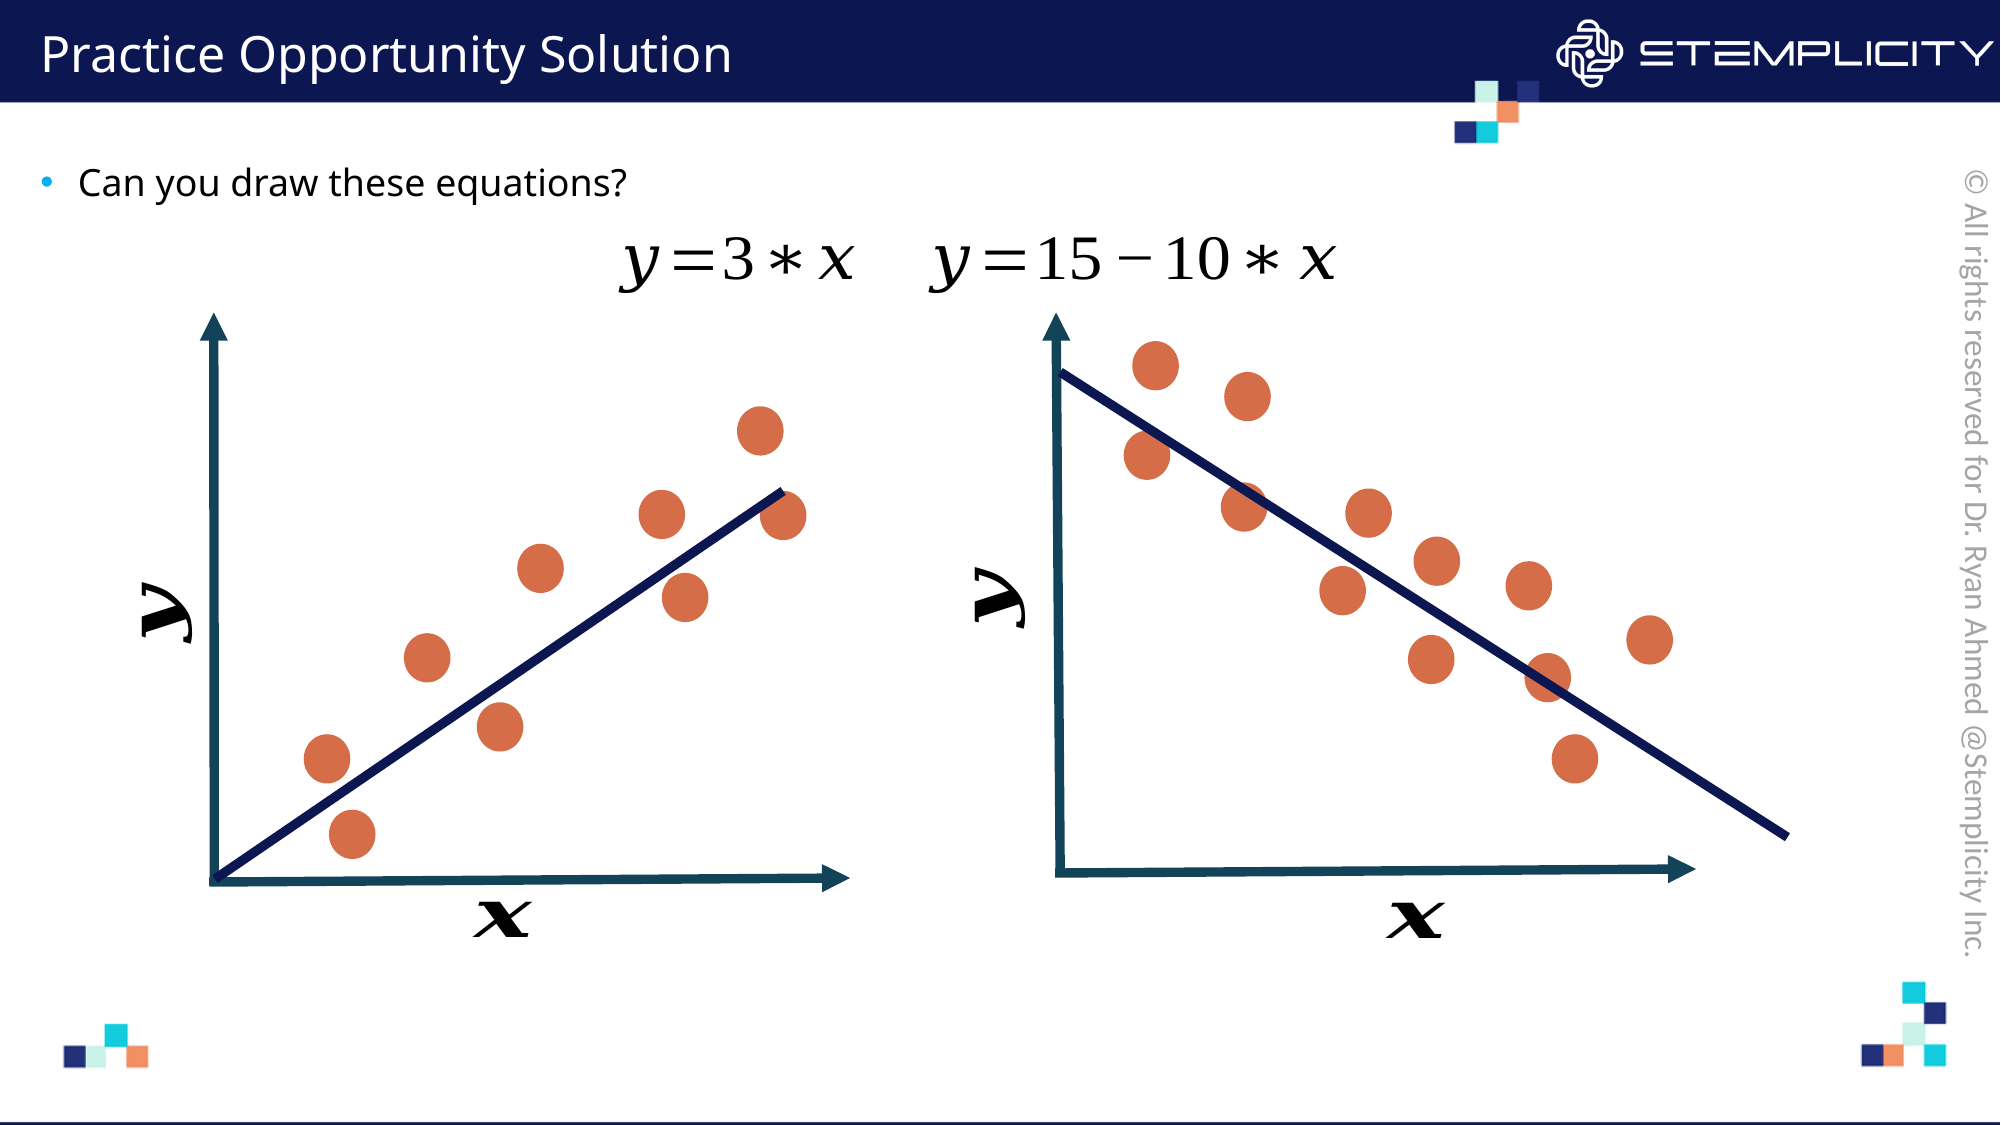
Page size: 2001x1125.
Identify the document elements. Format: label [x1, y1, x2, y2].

text_box [1061, 868, 1697, 873]
text_box [1056, 312, 1061, 877]
text_box [1060, 372, 1788, 838]
text_box [214, 490, 784, 880]
text_box [215, 877, 851, 883]
picture [0, 0, 2000, 1125]
